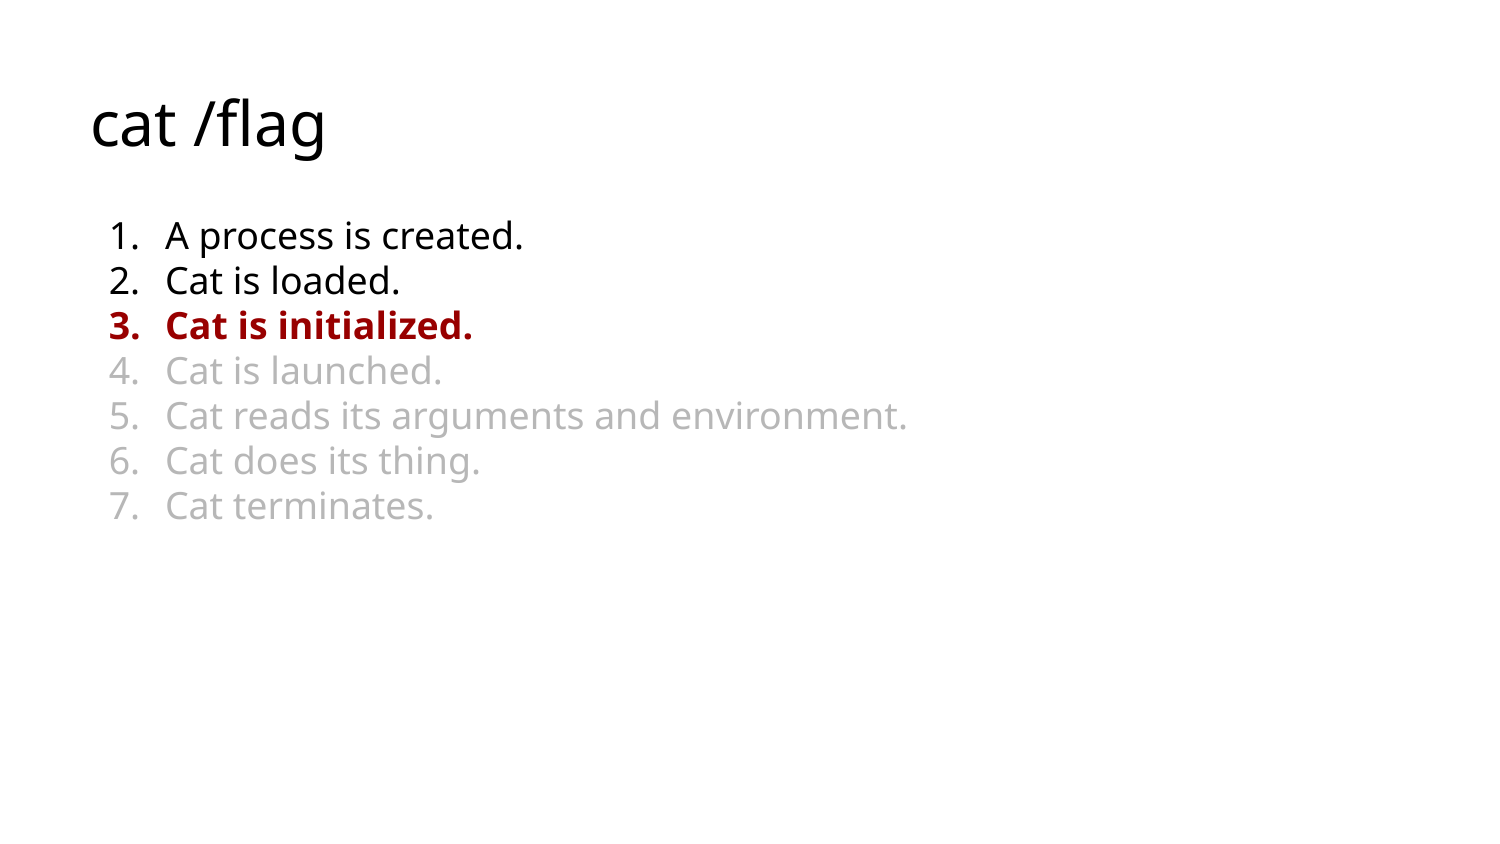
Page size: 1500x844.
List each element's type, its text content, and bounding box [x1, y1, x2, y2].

list A process is created. Cat is loaded. Cat is initialized. Cat is launched. Cat reads its arguments and environment. Cat does its thing. Cat terminates. [75, 196, 1425, 808]
title cat /flag [75, 33, 1425, 175]
